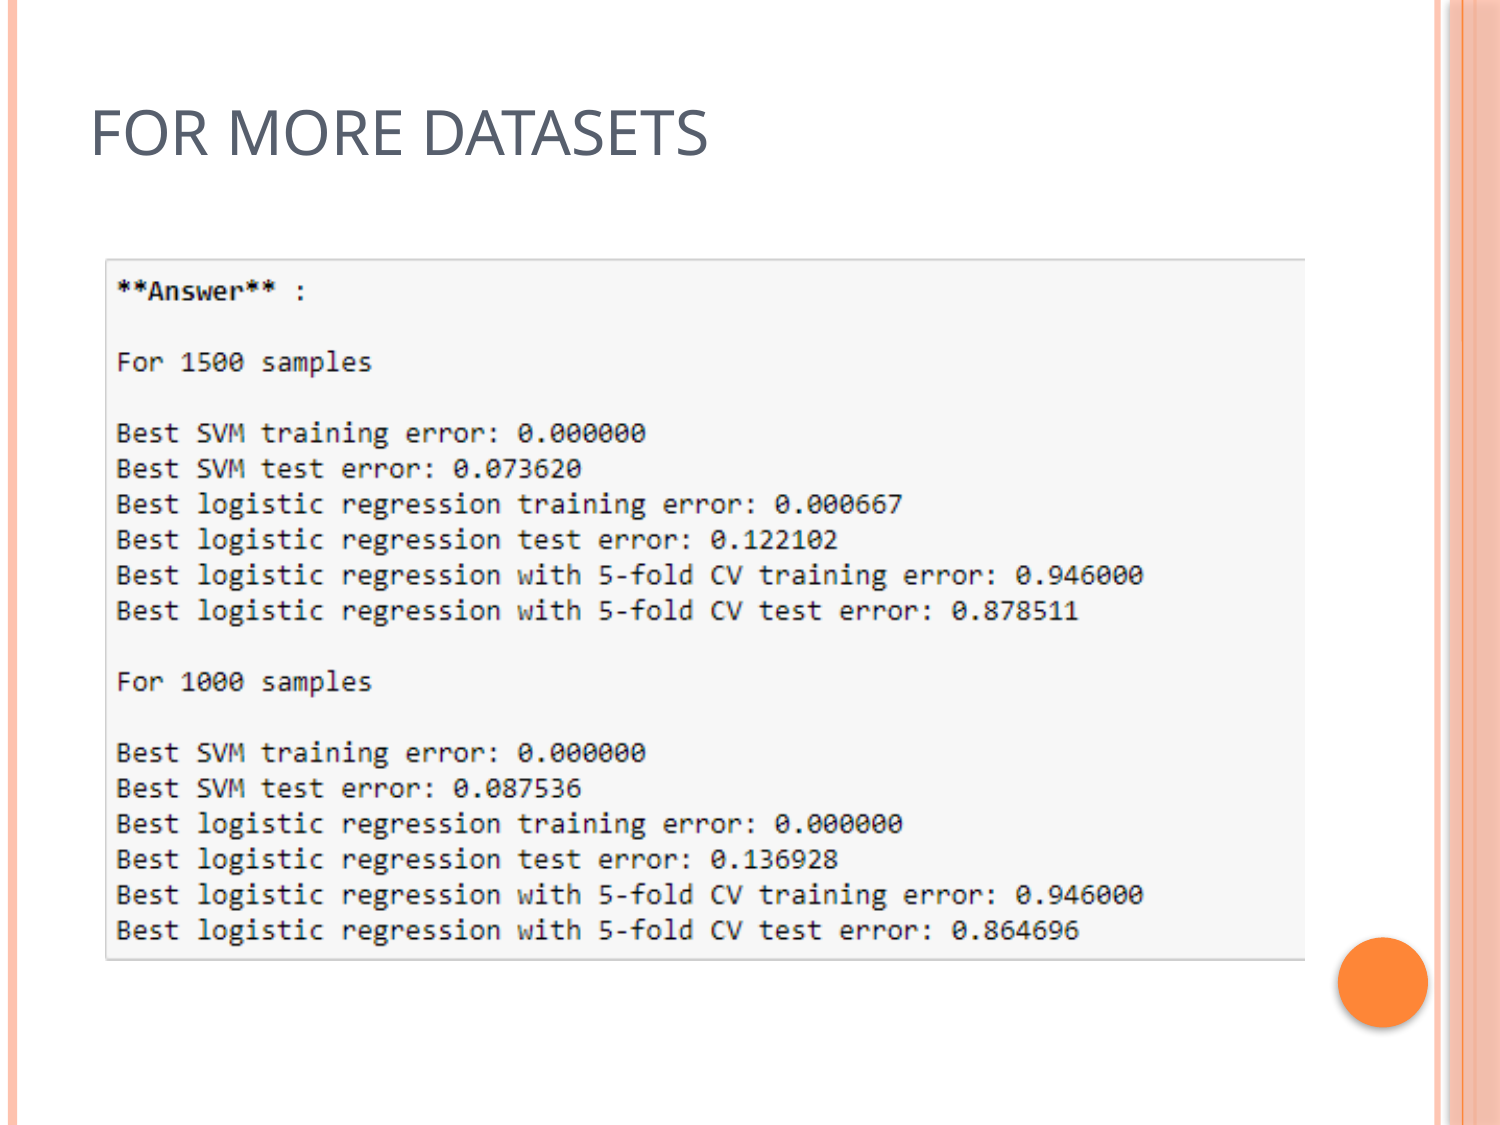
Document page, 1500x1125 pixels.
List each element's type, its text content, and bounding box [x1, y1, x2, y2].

picture [104, 257, 1305, 961]
title For More Datasets [75, 45, 1300, 176]
